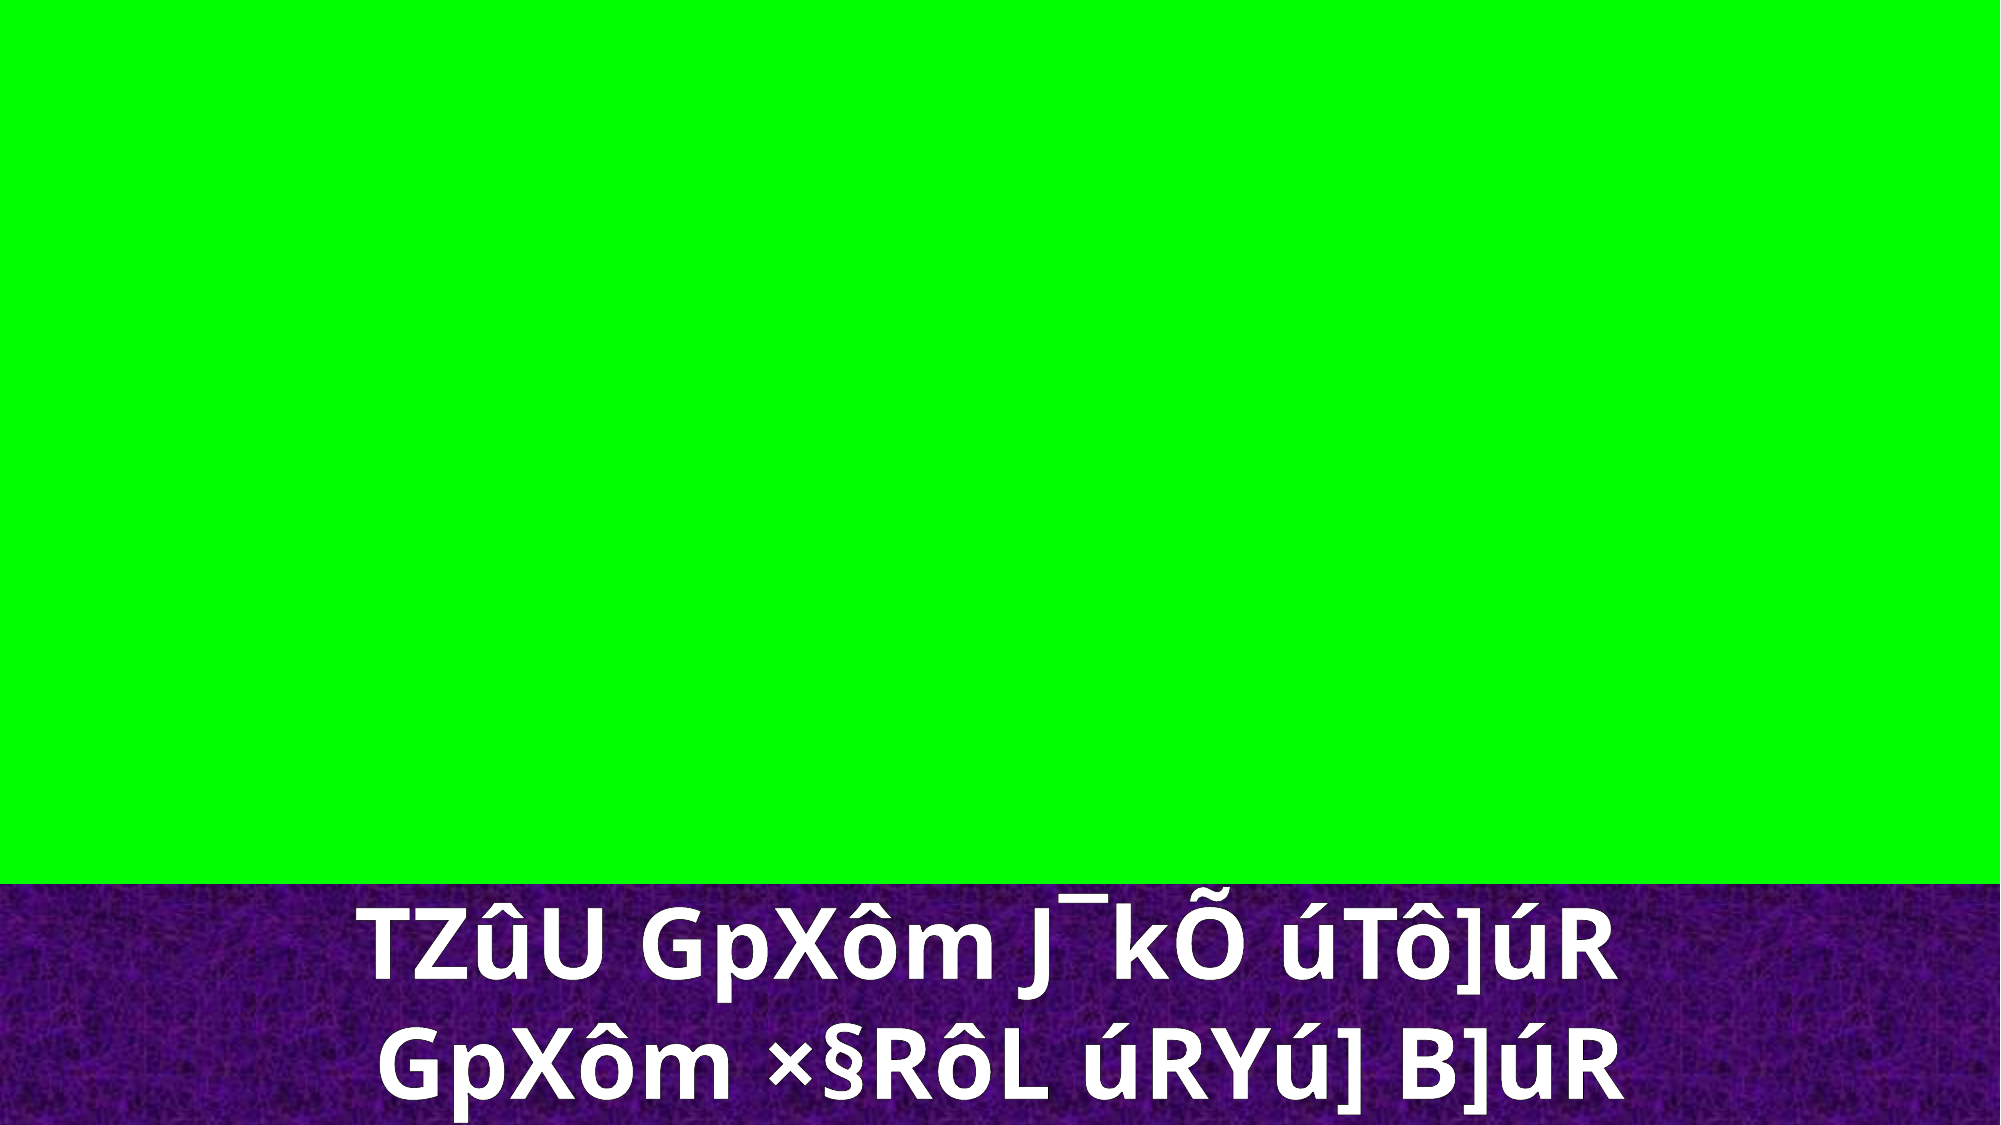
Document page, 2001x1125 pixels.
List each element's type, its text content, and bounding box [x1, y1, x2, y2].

text_box TZûU GpXôm J¯kÕ úTô]úR GpXôm ×§RôL úRYú] B]úR [0, 871, 2000, 1125]
